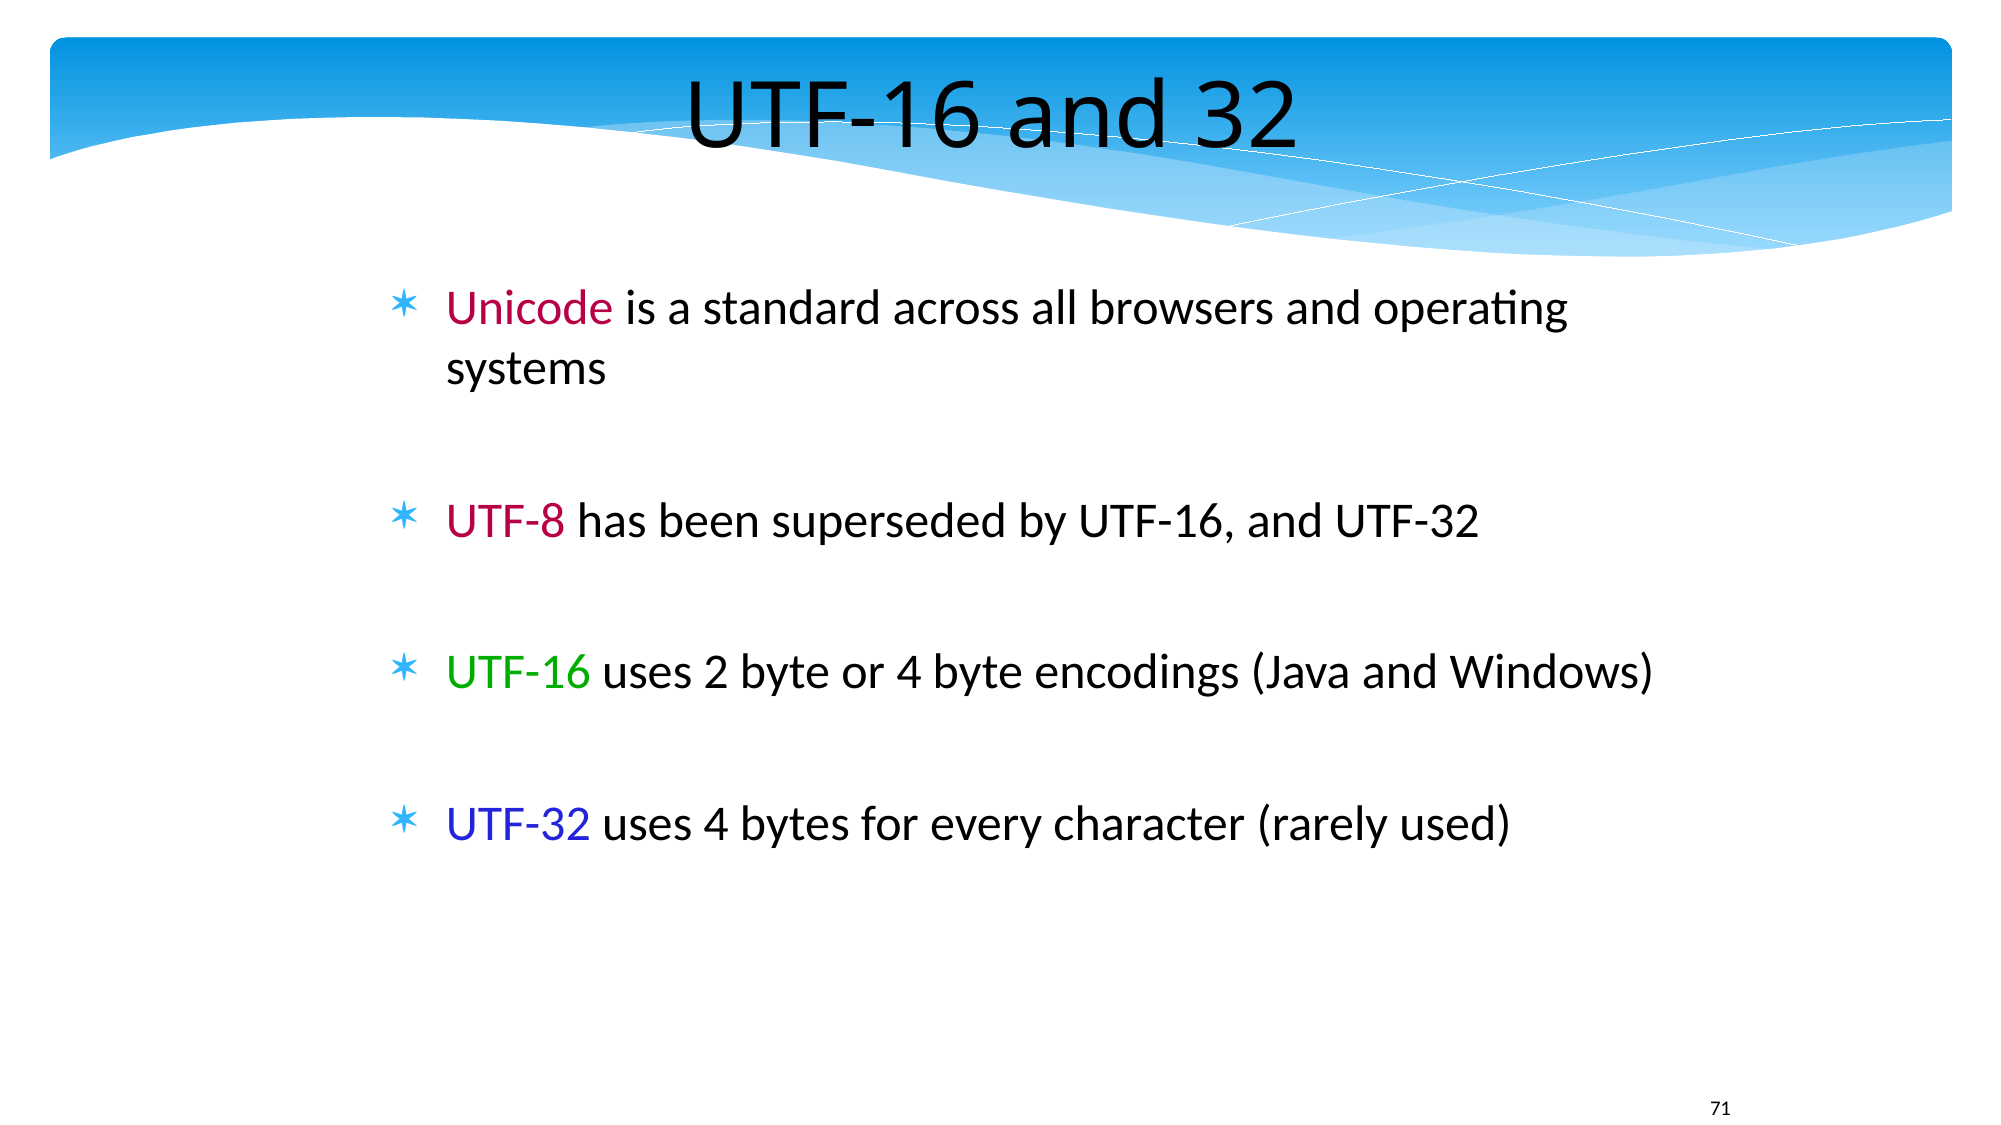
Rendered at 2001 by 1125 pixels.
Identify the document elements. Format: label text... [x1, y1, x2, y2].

list Unicode is a standard across all browsers and operating systems UTF-8 has been superseded by UTF-16, and UTF-32 UTF-16 uses 2 byte or 4 byte encodings (Java and Windows) UTF-32 uses 4 bytes for every character (rarely used) [375, 275, 1663, 963]
title UTF-16 and 32 [383, 33, 1600, 188]
text_box 71 [1695, 1087, 1788, 1125]
